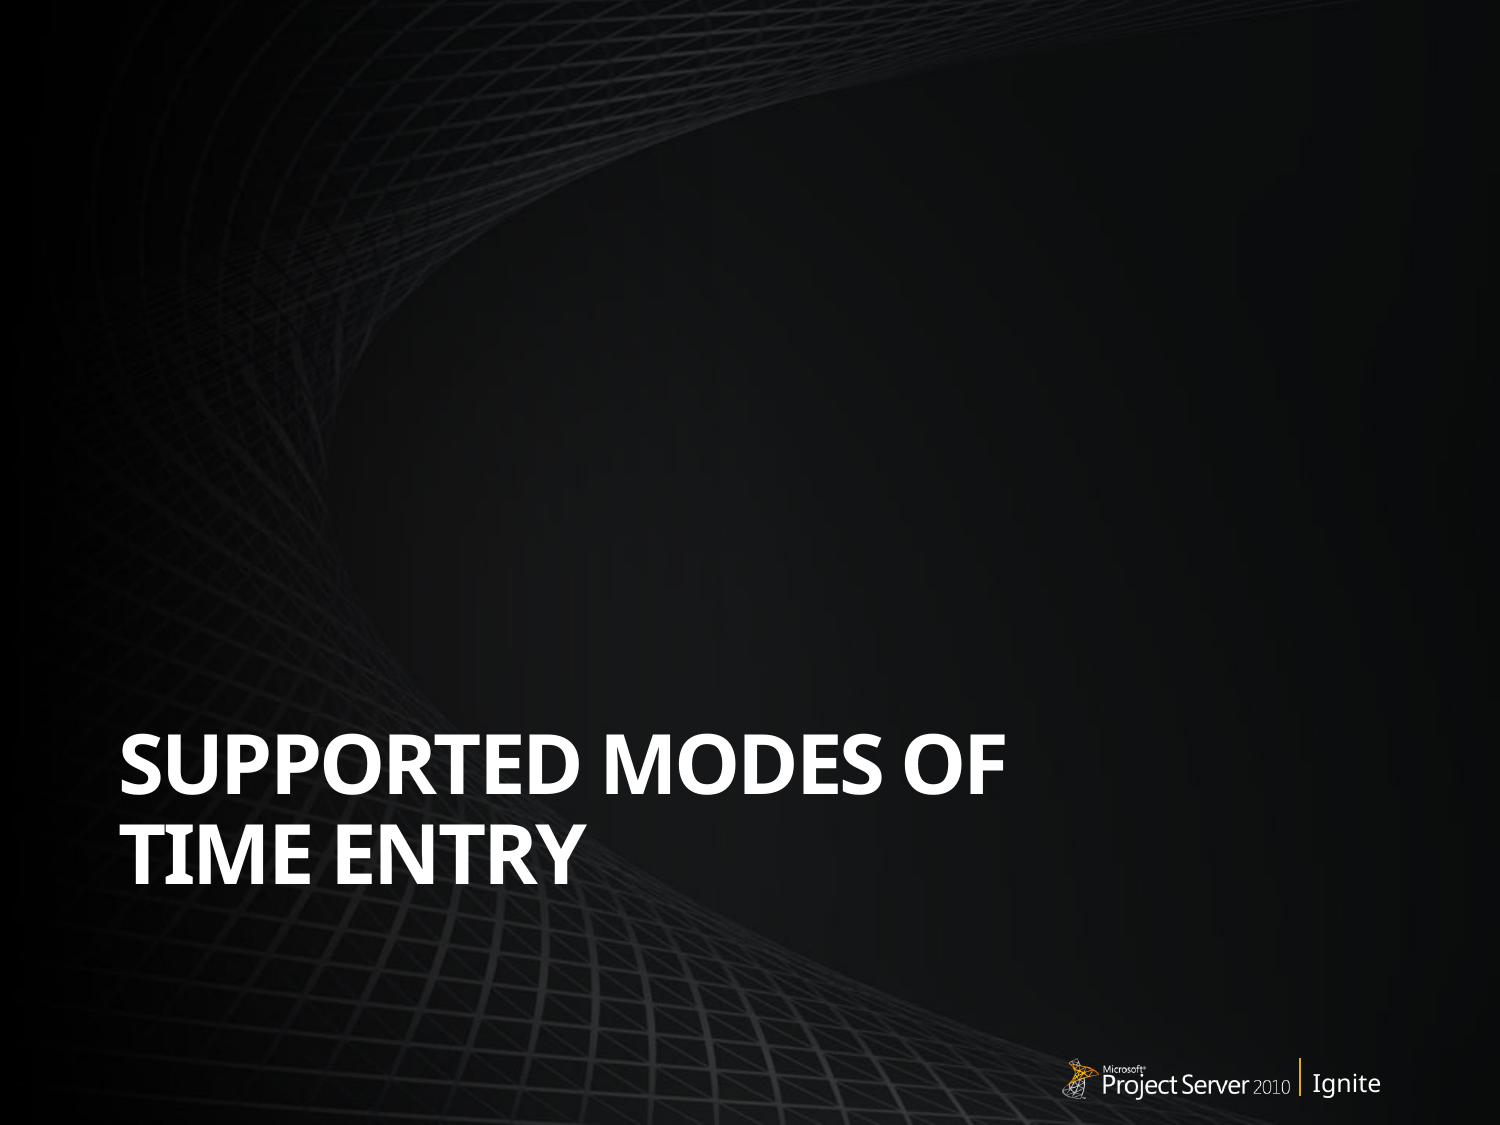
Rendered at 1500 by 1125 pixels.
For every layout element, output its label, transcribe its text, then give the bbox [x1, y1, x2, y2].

picture [0, 0, 1500, 1125]
title Supported modes of time entry [118, 722, 1394, 905]
